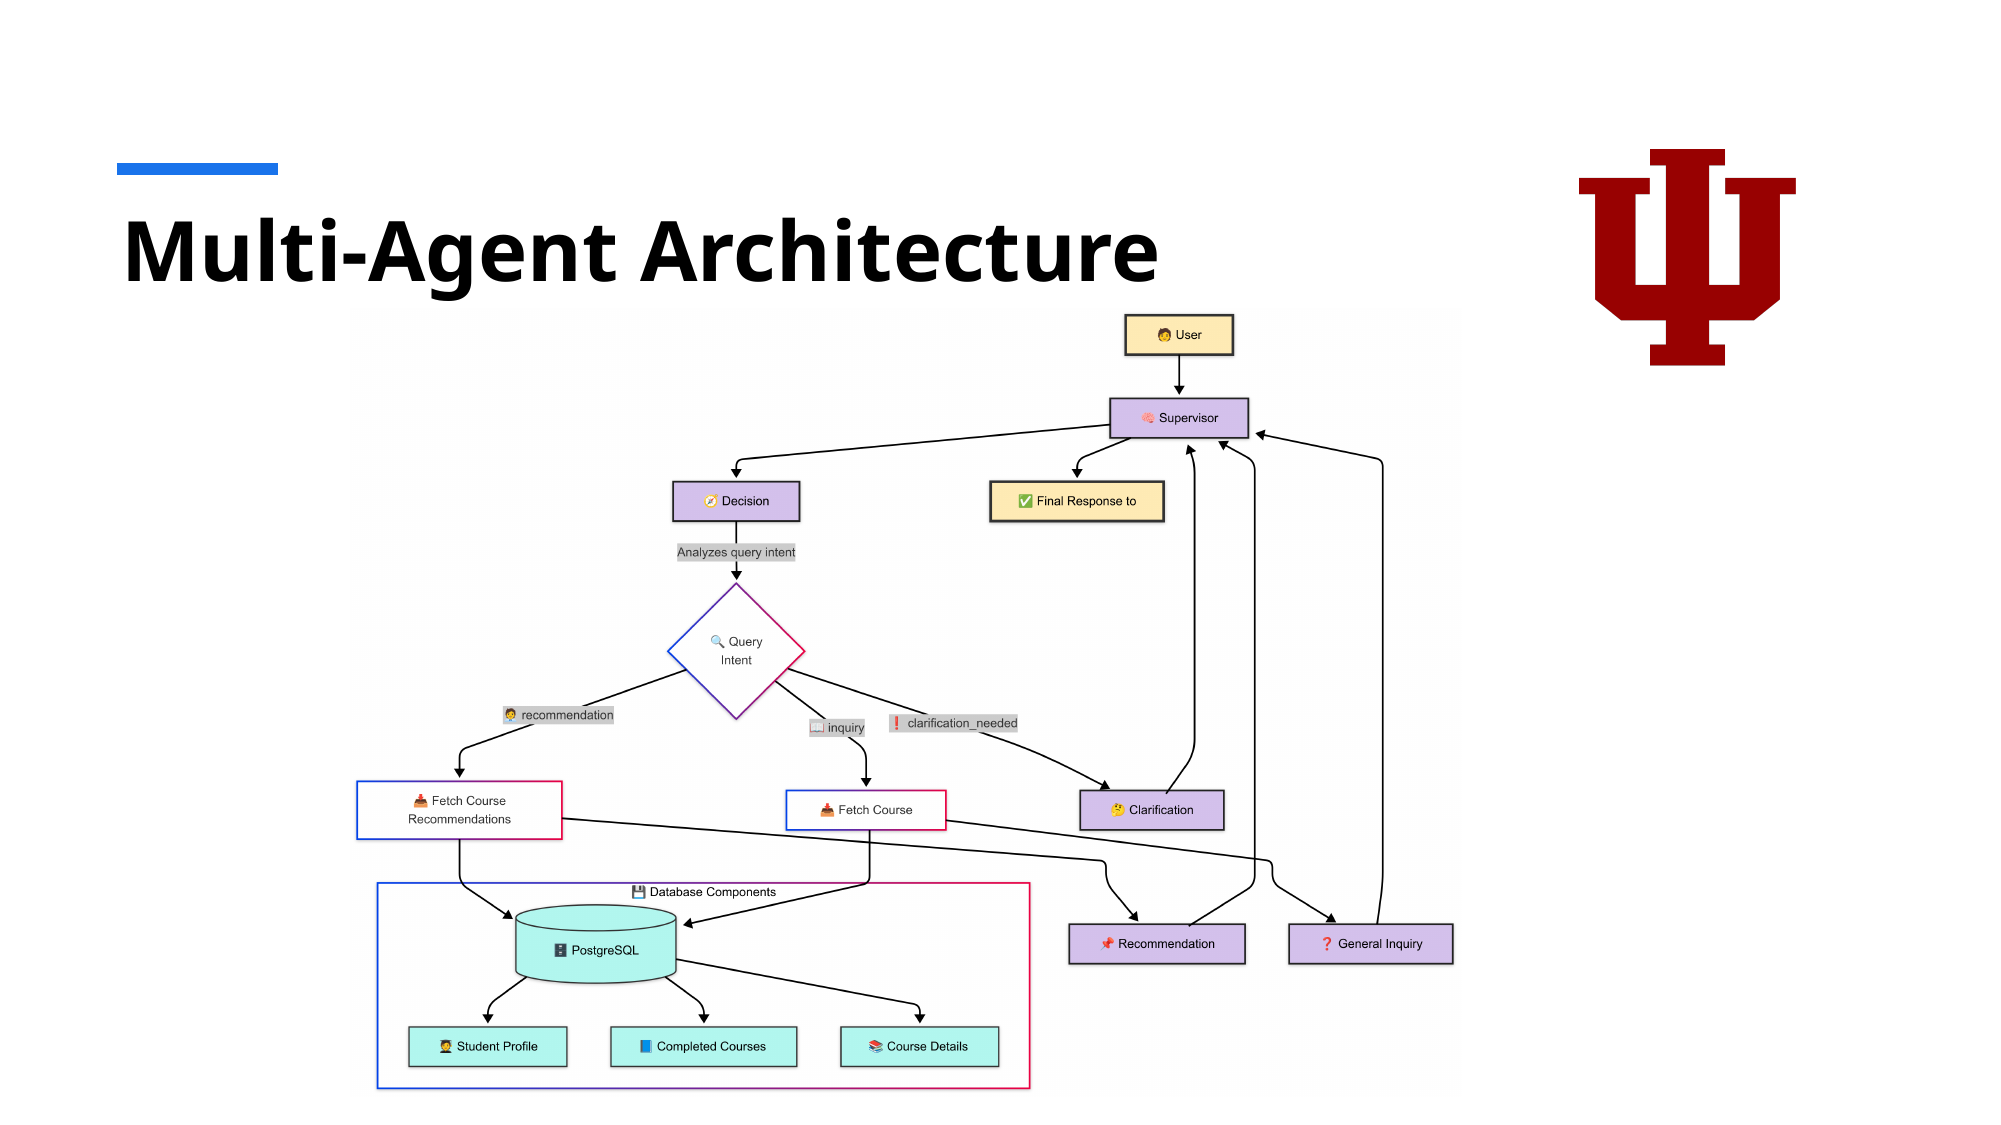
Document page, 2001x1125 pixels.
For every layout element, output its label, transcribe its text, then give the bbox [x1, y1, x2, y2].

title Multi-Agent Architecture [106, 191, 1893, 371]
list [350, 308, 1462, 1097]
picture [1579, 149, 1796, 366]
